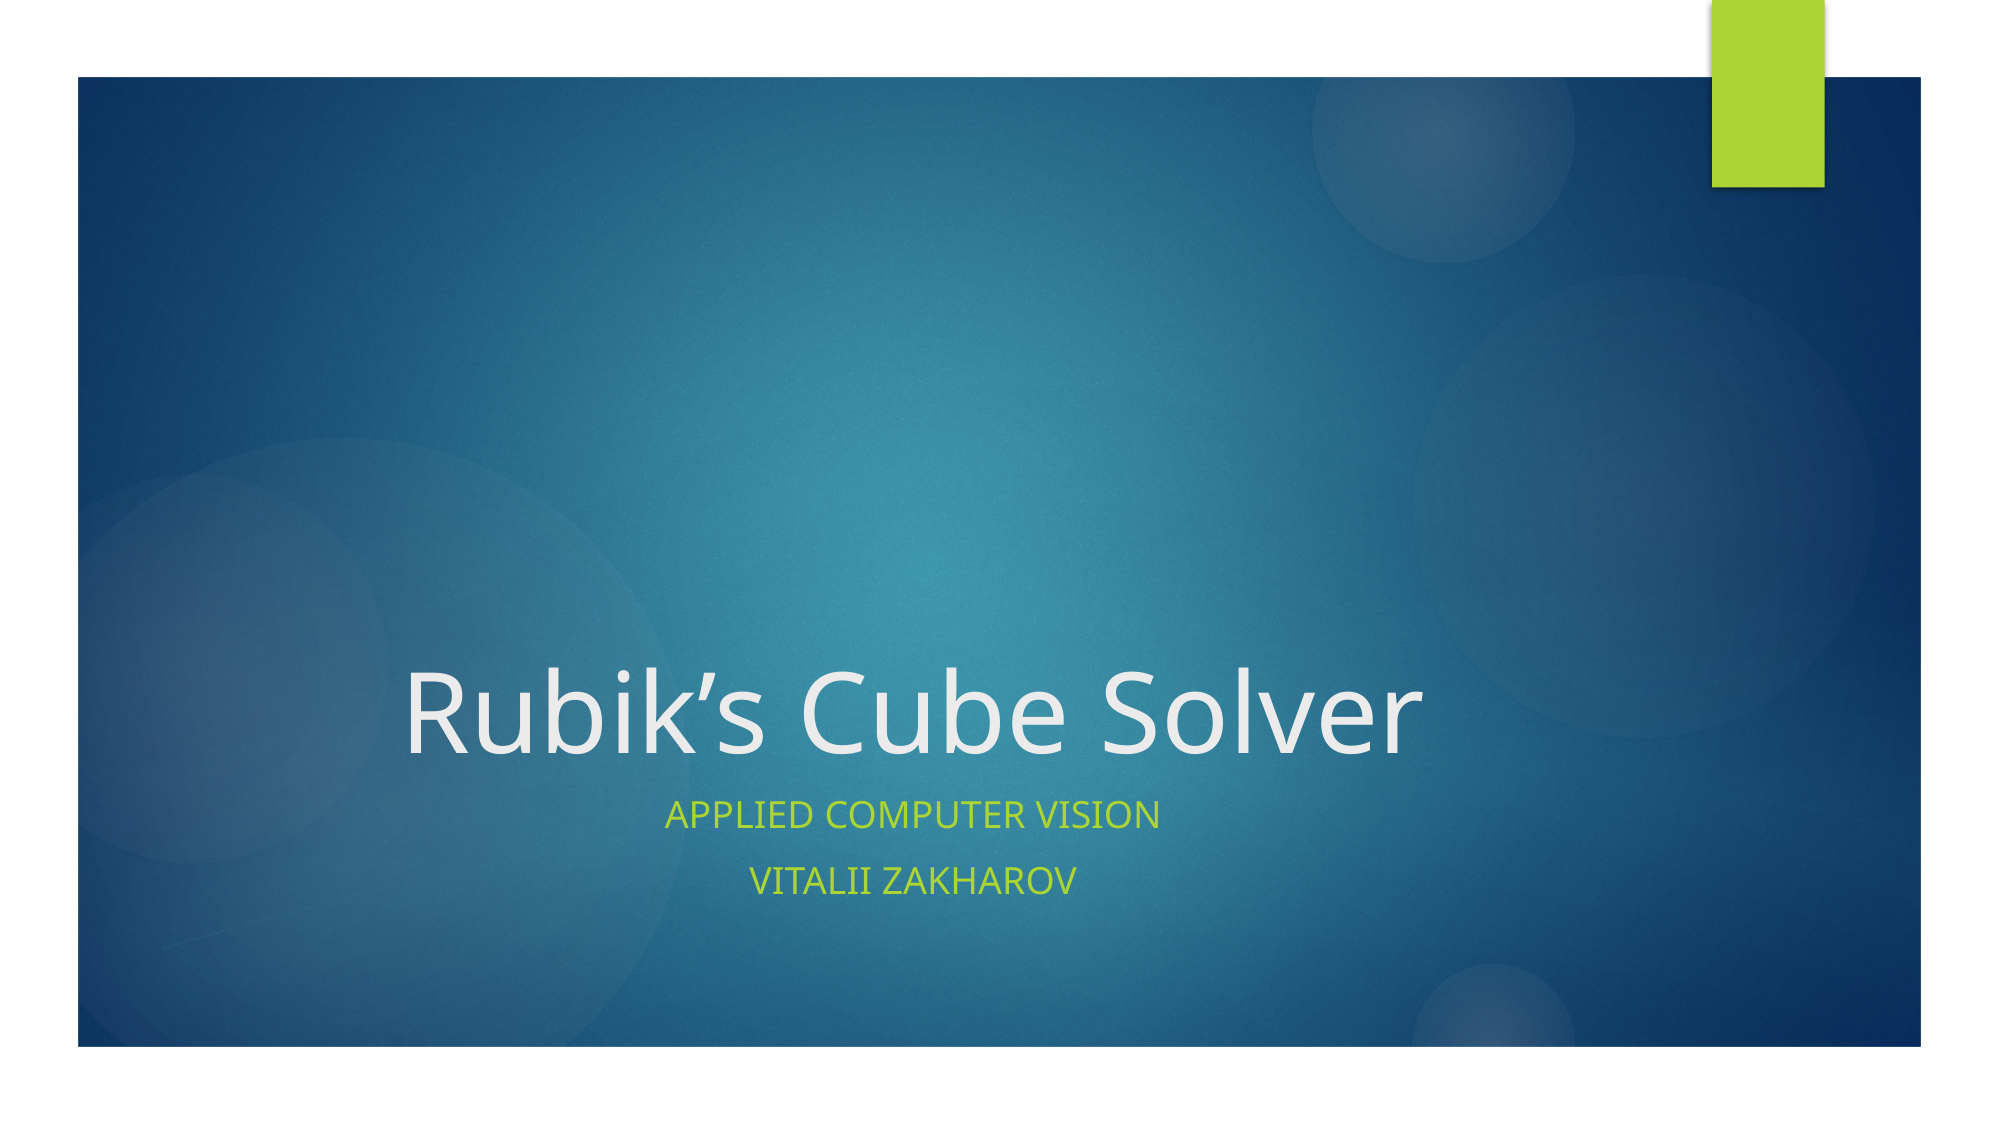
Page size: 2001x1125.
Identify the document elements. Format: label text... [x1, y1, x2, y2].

subtitle Applied Computer Vision Vitalii Zakharov [189, 783, 1638, 925]
title Rubik’s Cube Solver [189, 344, 1638, 783]
